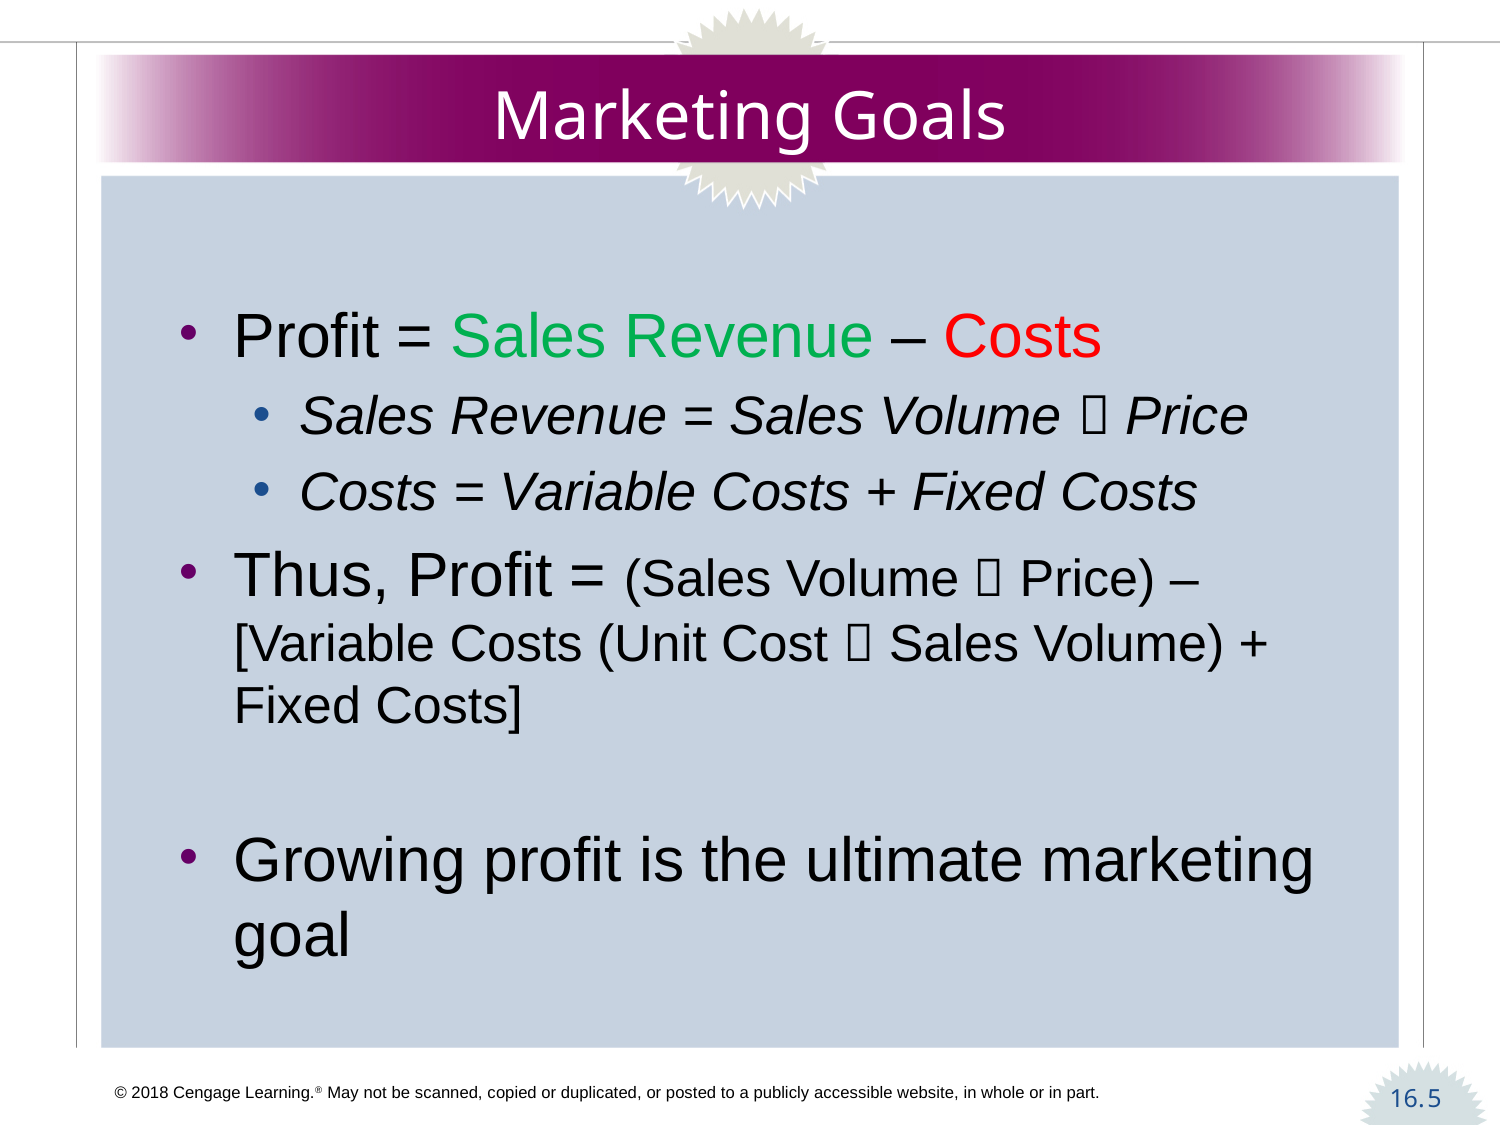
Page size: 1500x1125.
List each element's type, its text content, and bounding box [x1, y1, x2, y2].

text_box 5 [1412, 1074, 1475, 1125]
title Marketing Goals [99, 62, 1400, 163]
picture [0, 0, 1500, 1125]
list Profit = Sales Revenue – Costs Sales Revenue = Sales Volume  Price Costs = Variable Costs + Fixed Costs Thus, Profit = (Sales Volume  Price) – [Variable Costs (Unit Cost  Sales Volume) + Fixed Costs] Growing profit is the ultimate marketing goal [162, 287, 1388, 1000]
